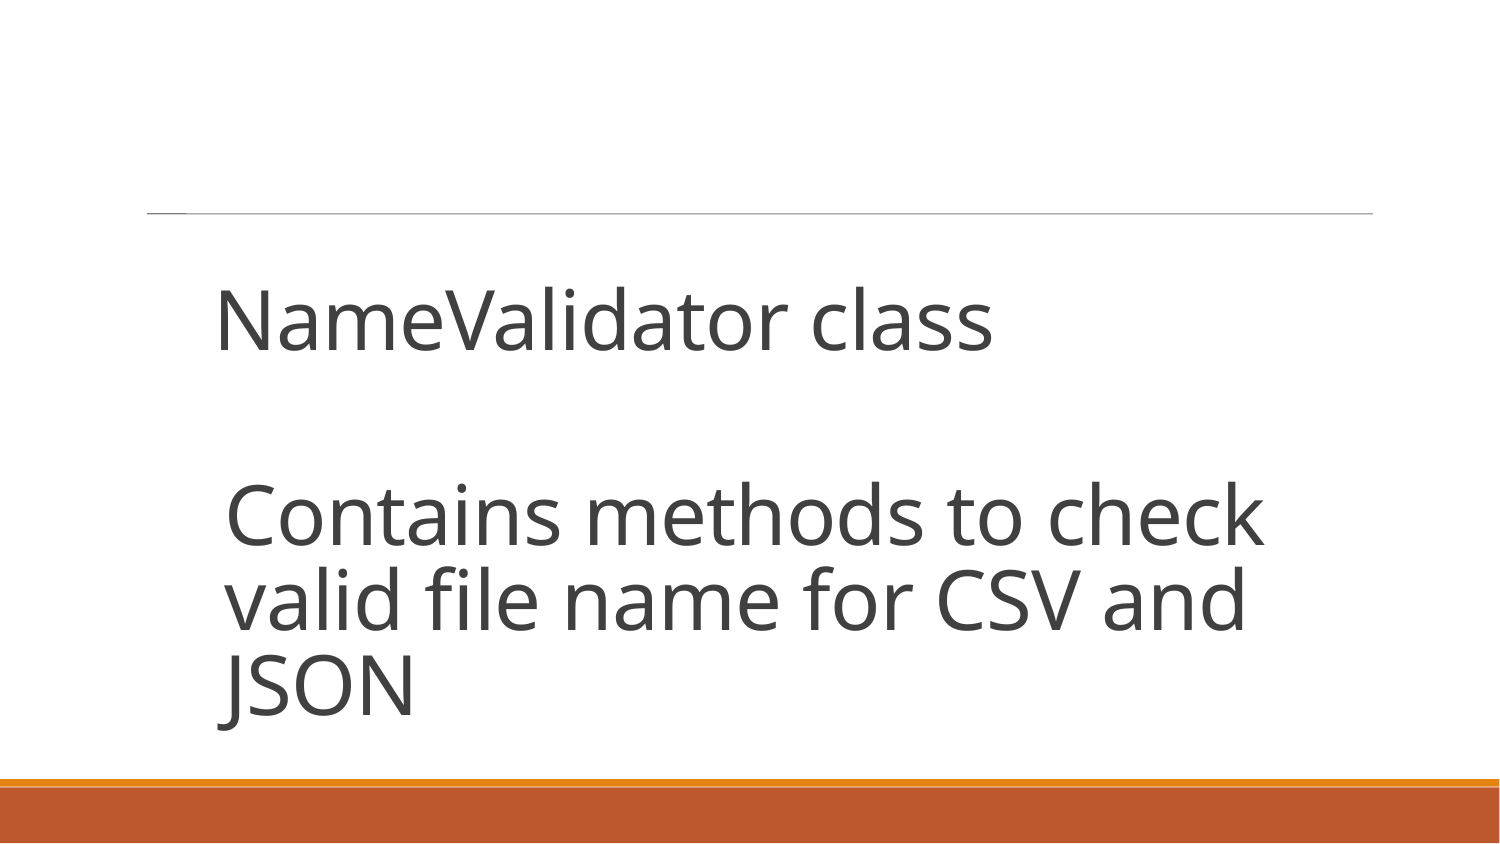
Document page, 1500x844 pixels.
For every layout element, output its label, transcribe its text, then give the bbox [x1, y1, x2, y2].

text_box Contains methods to check valid file name for CSV and JSON [209, 510, 1286, 700]
text_box NameValidator class [199, 229, 1275, 420]
